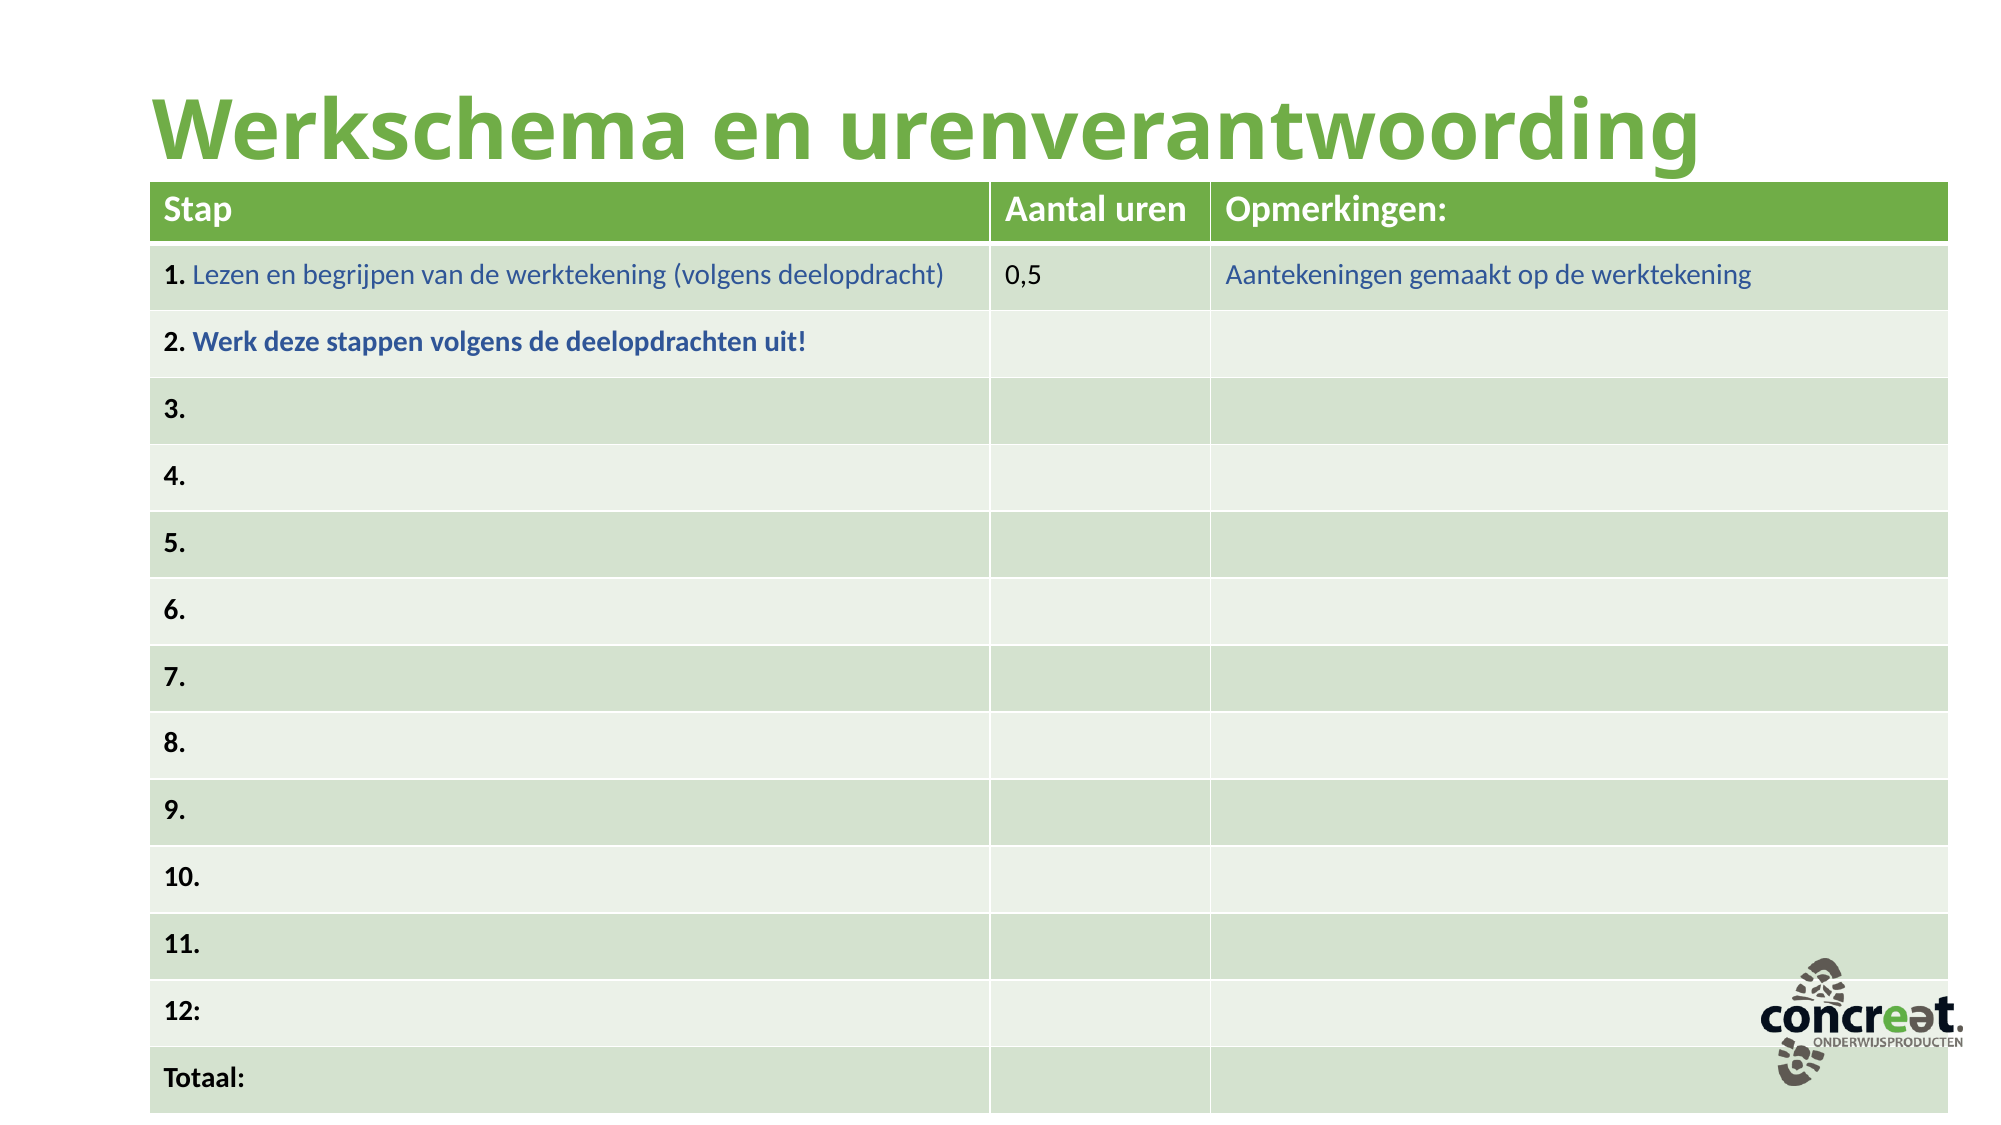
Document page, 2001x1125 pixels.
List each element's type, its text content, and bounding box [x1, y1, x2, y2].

table_cell 2. Werk deze stappen volgens de deelopdrachten uit! [150, 311, 989, 377]
table_cell 10. [150, 847, 989, 912]
table_cell [991, 914, 1210, 979]
table_cell 12: [150, 981, 989, 1046]
table_cell 5. [150, 512, 989, 577]
table_cell [1211, 914, 1948, 979]
table_cell [1211, 847, 1948, 912]
table_cell [991, 311, 1210, 377]
table_cell 9. [150, 780, 989, 845]
title Werkschema en urenverantwoording [137, 24, 1863, 242]
table_cell [1211, 579, 1948, 644]
table_cell 0,5 [991, 246, 1210, 310]
table_cell 11. [150, 914, 989, 979]
table_cell [991, 445, 1210, 510]
table_cell [991, 713, 1210, 778]
table_cell 7. [150, 646, 989, 711]
table_cell [991, 1047, 1210, 1113]
table_cell [1211, 445, 1948, 510]
table_cell [991, 646, 1210, 711]
table_cell [1211, 311, 1948, 377]
table_cell [991, 378, 1210, 444]
table_header Stap [150, 182, 989, 241]
table_cell 1. Lezen en begrijpen van de werktekening (volgens deelopdracht) [150, 246, 989, 310]
table_cell [991, 780, 1210, 845]
table_cell [991, 512, 1210, 577]
picture [1761, 958, 1963, 1086]
table_cell [1211, 512, 1948, 577]
table_cell [991, 981, 1210, 1046]
table_cell 3. [150, 378, 989, 444]
table_cell [1211, 713, 1948, 778]
table_cell [1211, 981, 1761, 1046]
table_header Opmerkingen: [1211, 182, 1948, 241]
table_cell [1211, 646, 1948, 711]
table_cell 8. [150, 713, 989, 778]
table_cell 4. [150, 445, 989, 510]
table_cell [991, 847, 1210, 912]
table_header Aantal uren [991, 182, 1210, 241]
table_cell Aantekeningen gemaakt op de werktekening [1211, 246, 1948, 310]
table_cell 6. [150, 579, 989, 644]
table_cell [1211, 1047, 1948, 1113]
table_cell Totaal: [150, 1047, 989, 1113]
table_cell [1211, 378, 1948, 444]
table_cell [991, 579, 1210, 644]
table_cell [1211, 780, 1948, 845]
